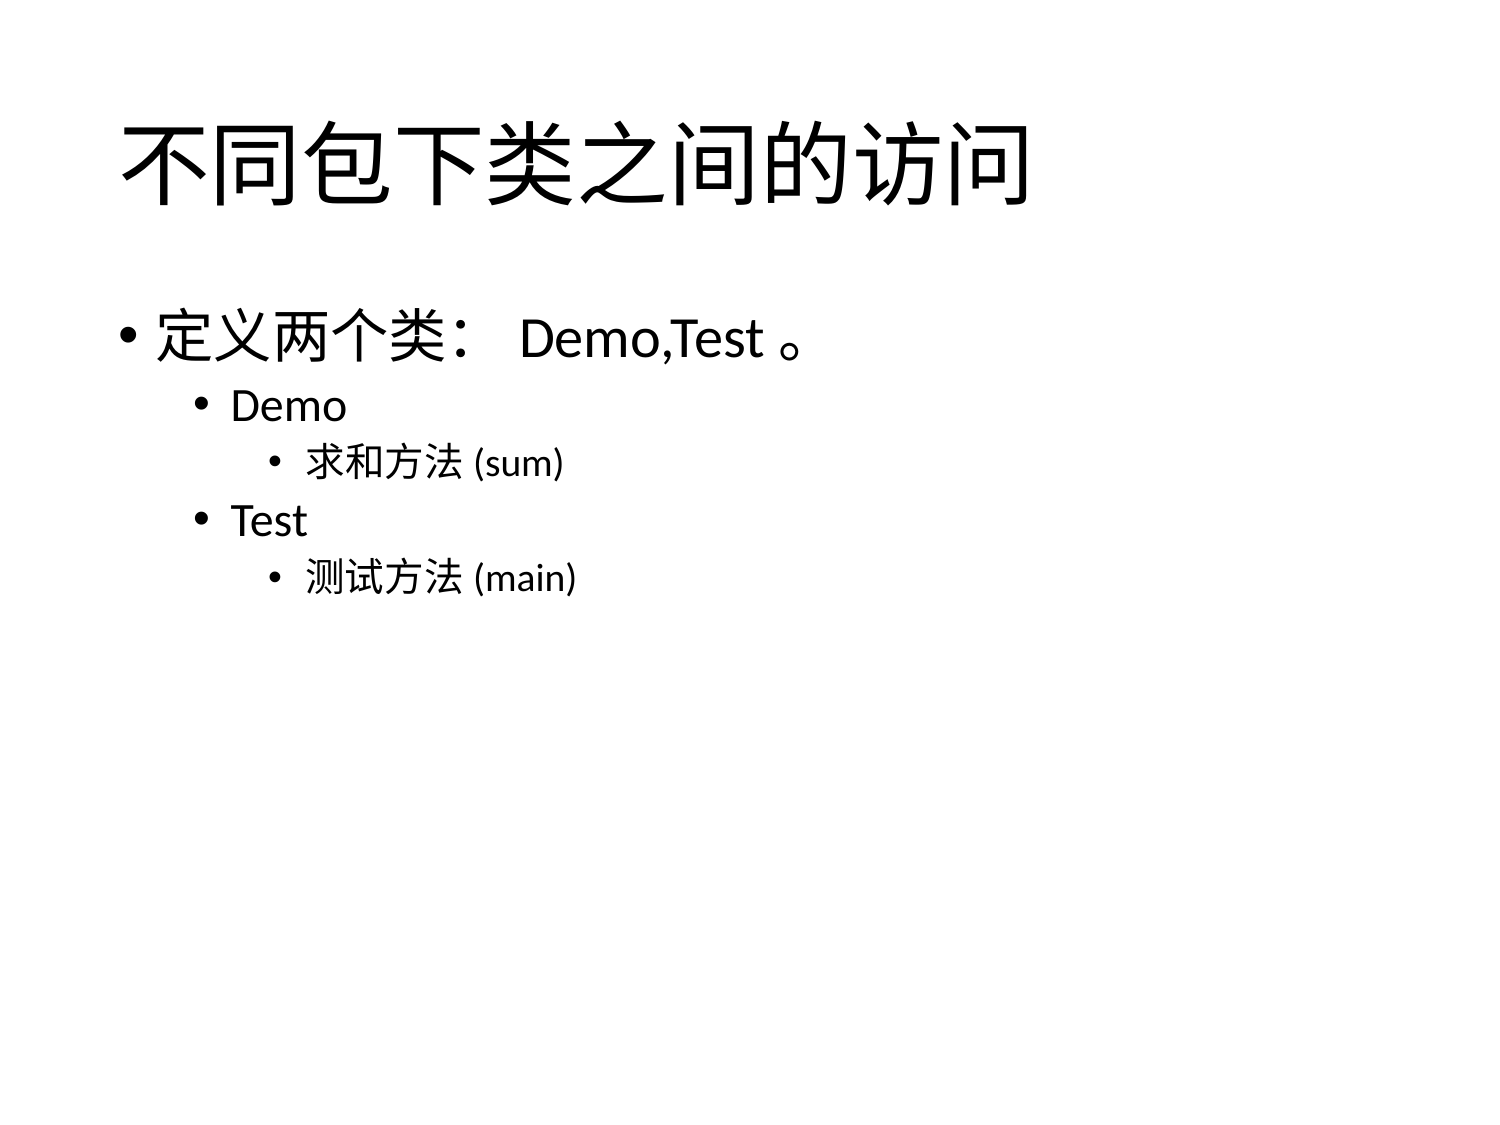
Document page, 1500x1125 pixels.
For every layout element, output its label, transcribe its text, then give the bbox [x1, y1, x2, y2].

title 不同包下类之间的访问 [103, 59, 1397, 278]
list 定义两个类：Demo,Test。 Demo 求和方法(sum) Test 测试方法(main) [103, 299, 1397, 1014]
